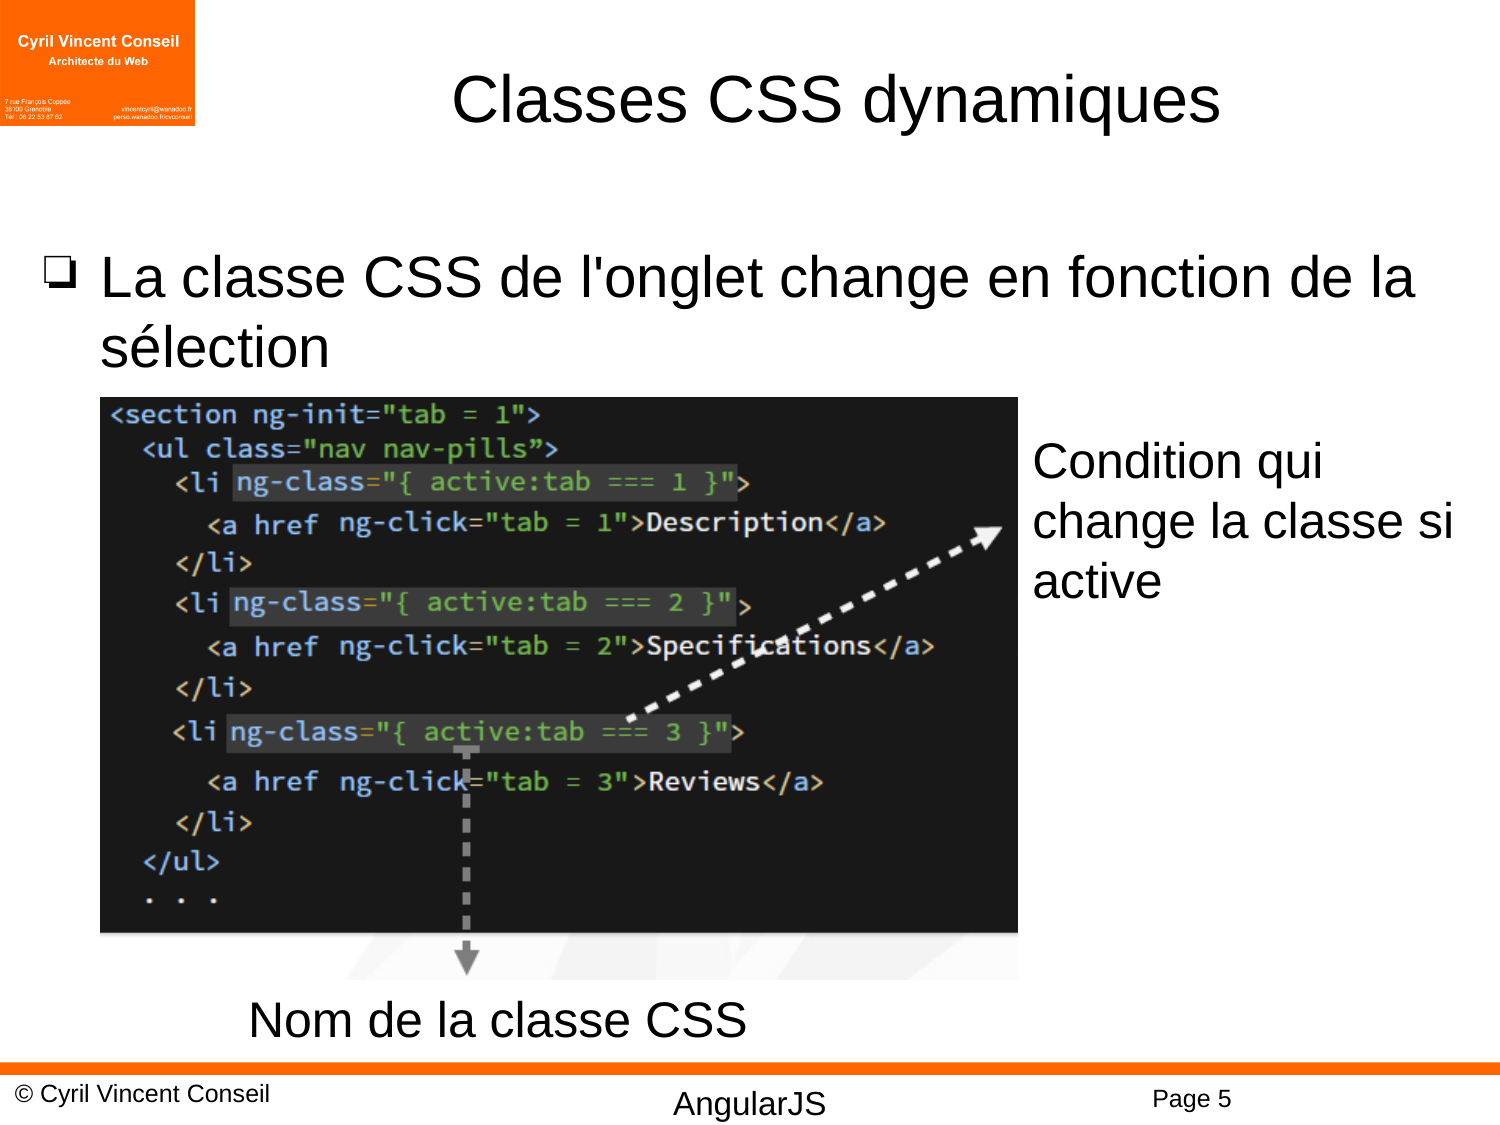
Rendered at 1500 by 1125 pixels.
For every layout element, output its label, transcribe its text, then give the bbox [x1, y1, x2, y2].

list La classe CSS de l'onglet change en fonction de la sélection [29, 231, 1468, 1059]
picture [0, 0, 195, 126]
picture [100, 396, 1018, 981]
text_box Condition qui change la classe si active [1023, 420, 1471, 616]
text_box Nom de la classe CSS [233, 990, 763, 1055]
title Classes CSS dynamiques [194, 2, 1480, 190]
